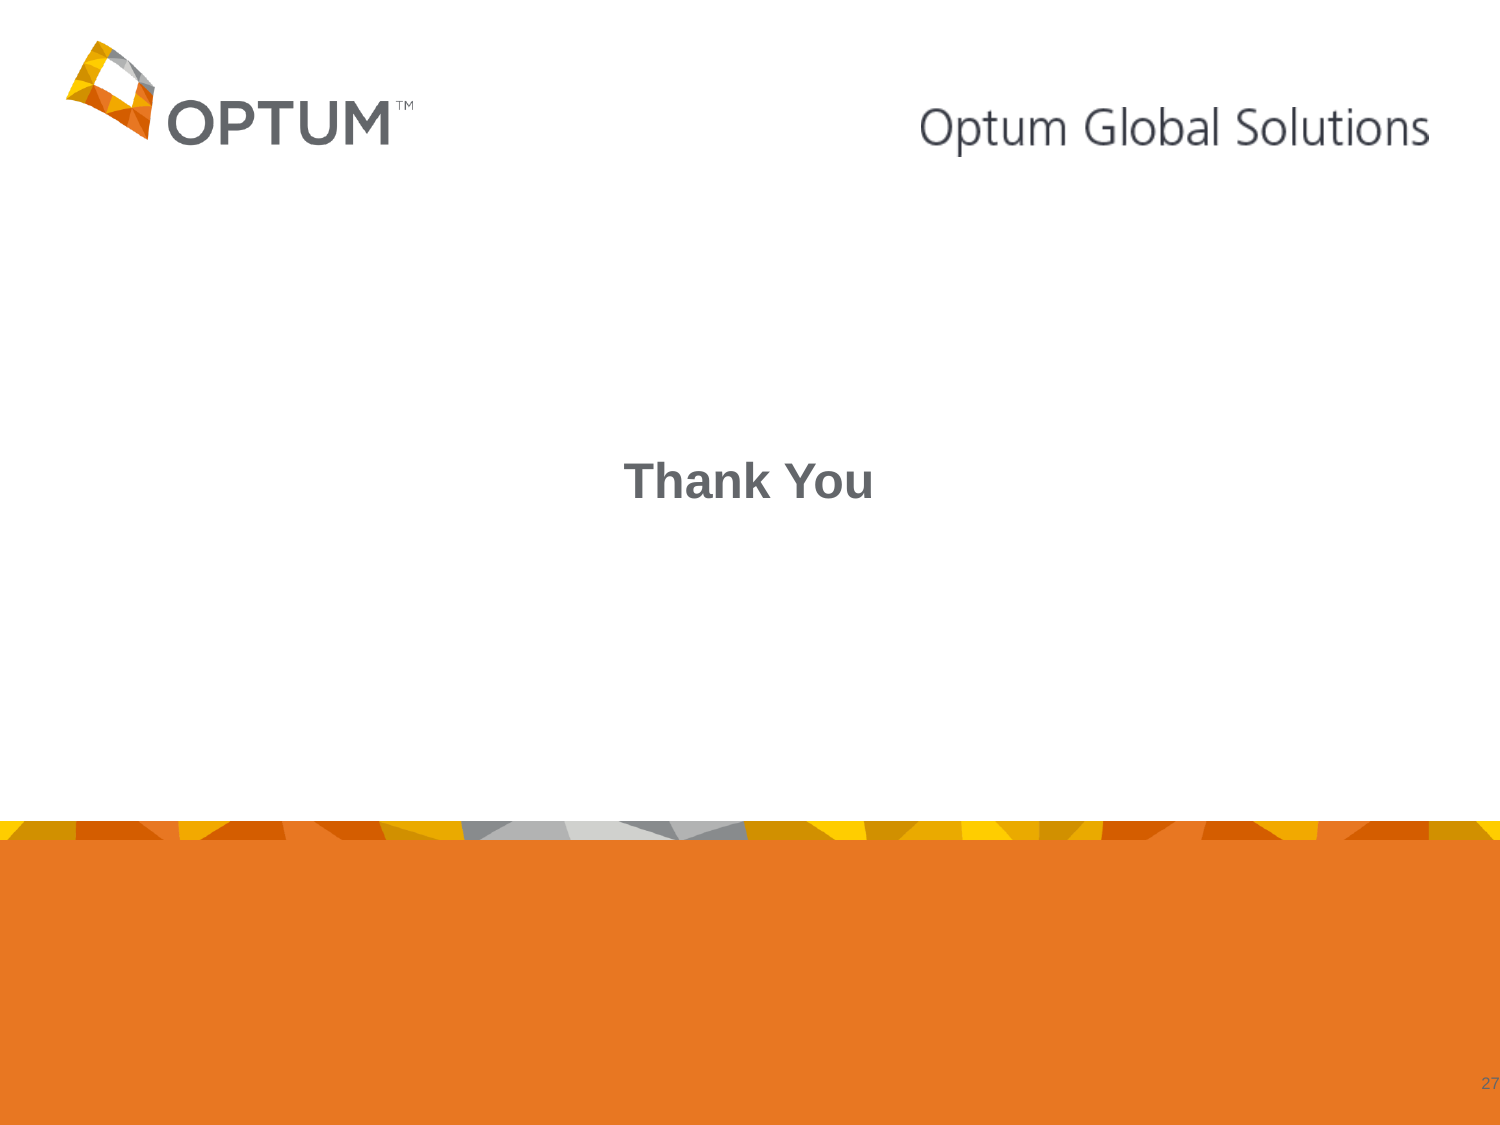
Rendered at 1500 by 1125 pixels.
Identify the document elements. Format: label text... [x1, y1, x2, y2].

slide_number 27 [1449, 1073, 1500, 1099]
title Thank You [246, 425, 1252, 532]
picture [0, 821, 1500, 840]
picture [62, 37, 417, 149]
picture [921, 107, 1429, 157]
